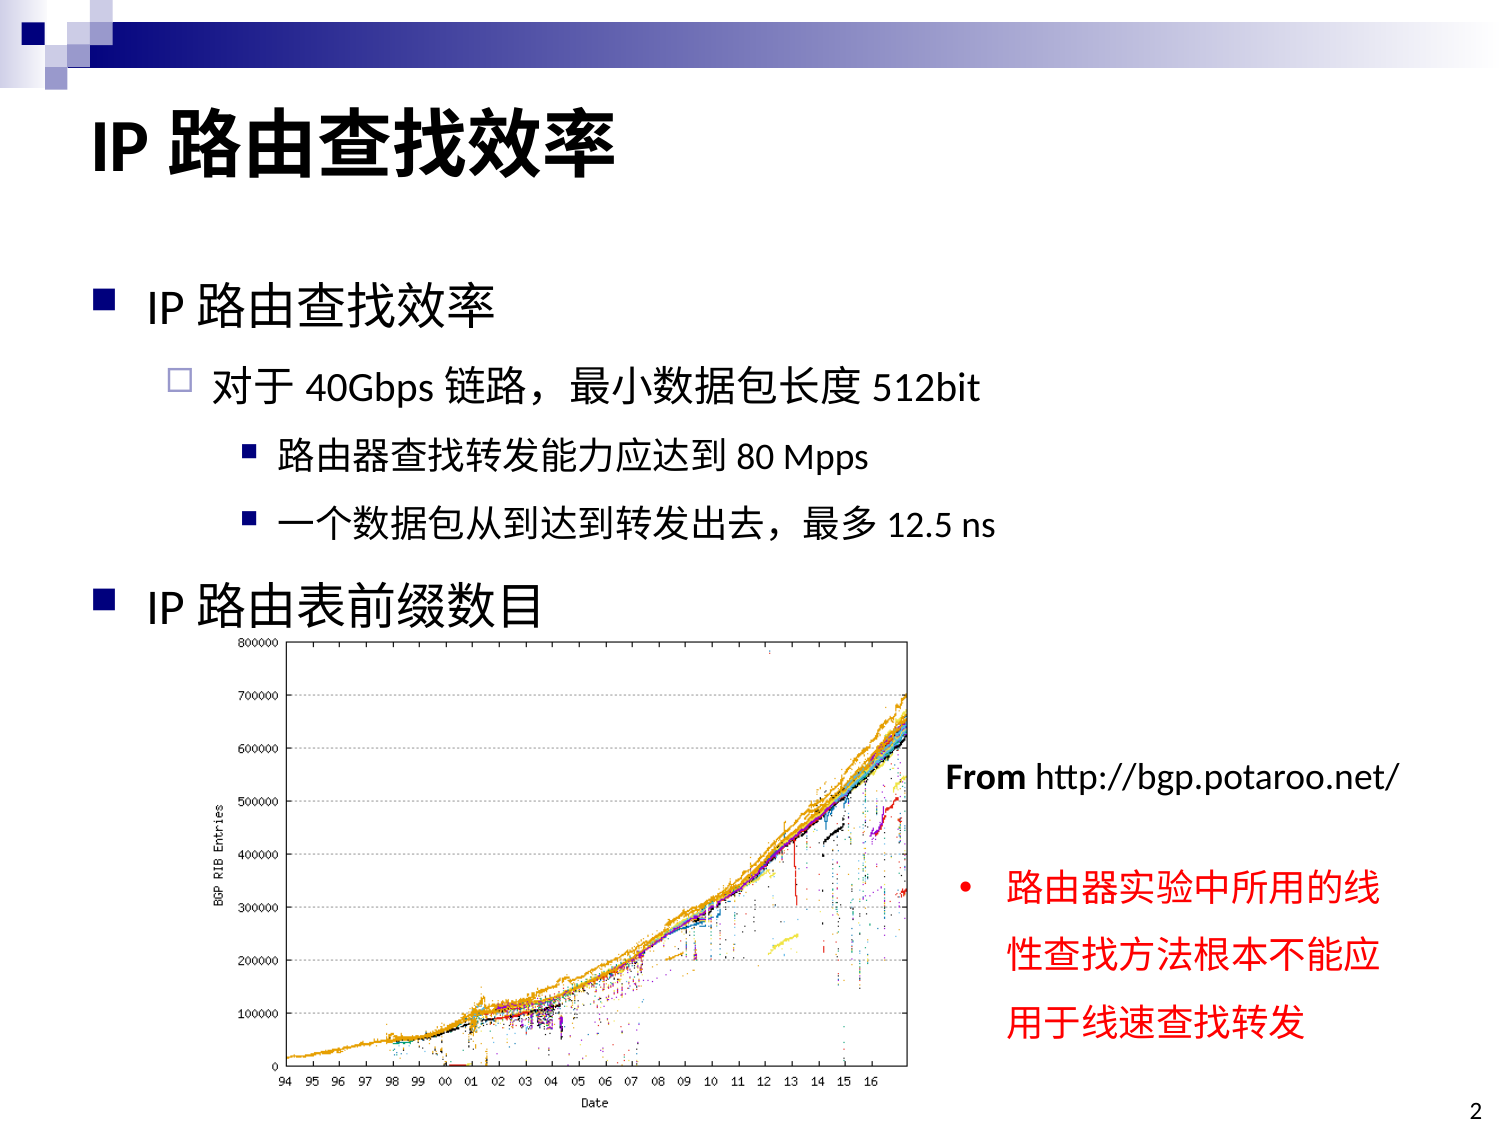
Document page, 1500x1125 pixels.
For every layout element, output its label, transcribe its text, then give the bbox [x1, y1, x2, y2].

text_box 路由器实验中所用的线性查找方法根本不能应用于线速查找转发 [944, 833, 1402, 1052]
list IP路由查找效率 对于40Gbps链路，最小数据包长度512bit 路由器查找转发能力应达到80 Mpps 一个数据包从到达到转发出去，最多12.5 ns IP路由表前缀数目 [75, 237, 1425, 1063]
picture [207, 628, 929, 1113]
slide_number 2 [1448, 1100, 1483, 1125]
title IP路由查找效率 [75, 75, 1425, 209]
text_box From http://bgp.potaroo.net/ [932, 744, 1415, 804]
